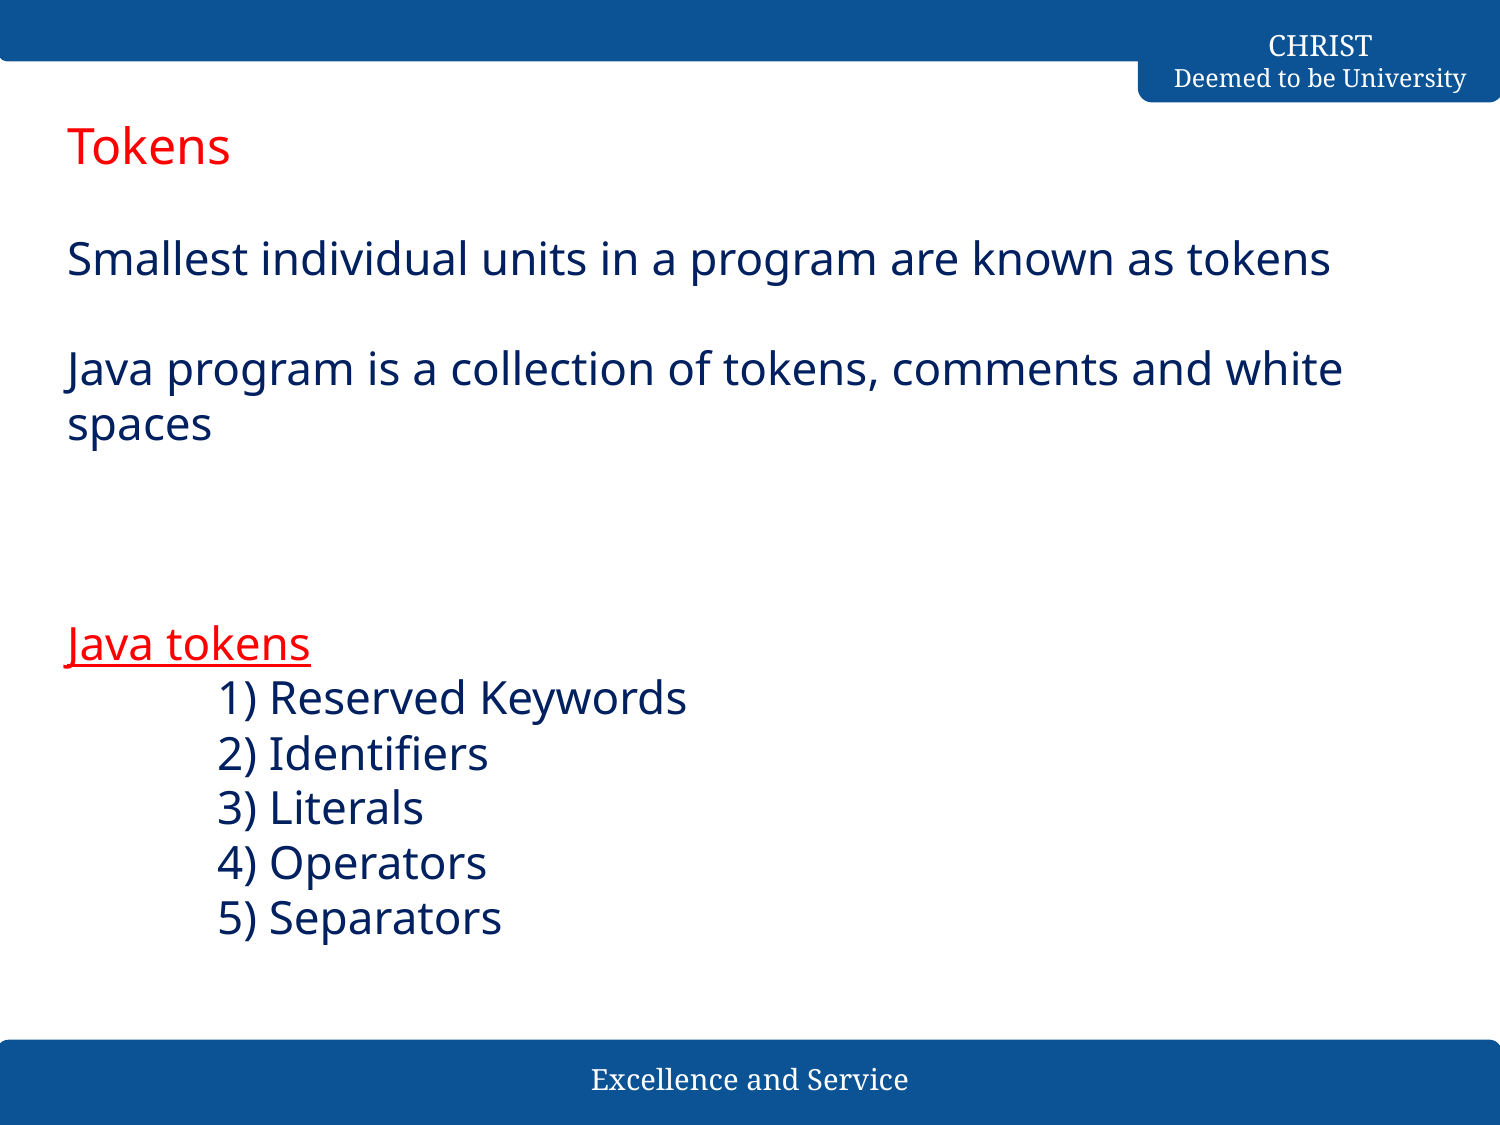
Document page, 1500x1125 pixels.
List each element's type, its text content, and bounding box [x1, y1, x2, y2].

text_box Tokens Smallest individual units in a program are known as tokens Java program is a collection of tokens, comments and white spaces Java tokens 1) Reserved Keywords 2) Identifiers 3) Literals 4) Operators 5) Separators [37, 99, 1500, 1125]
